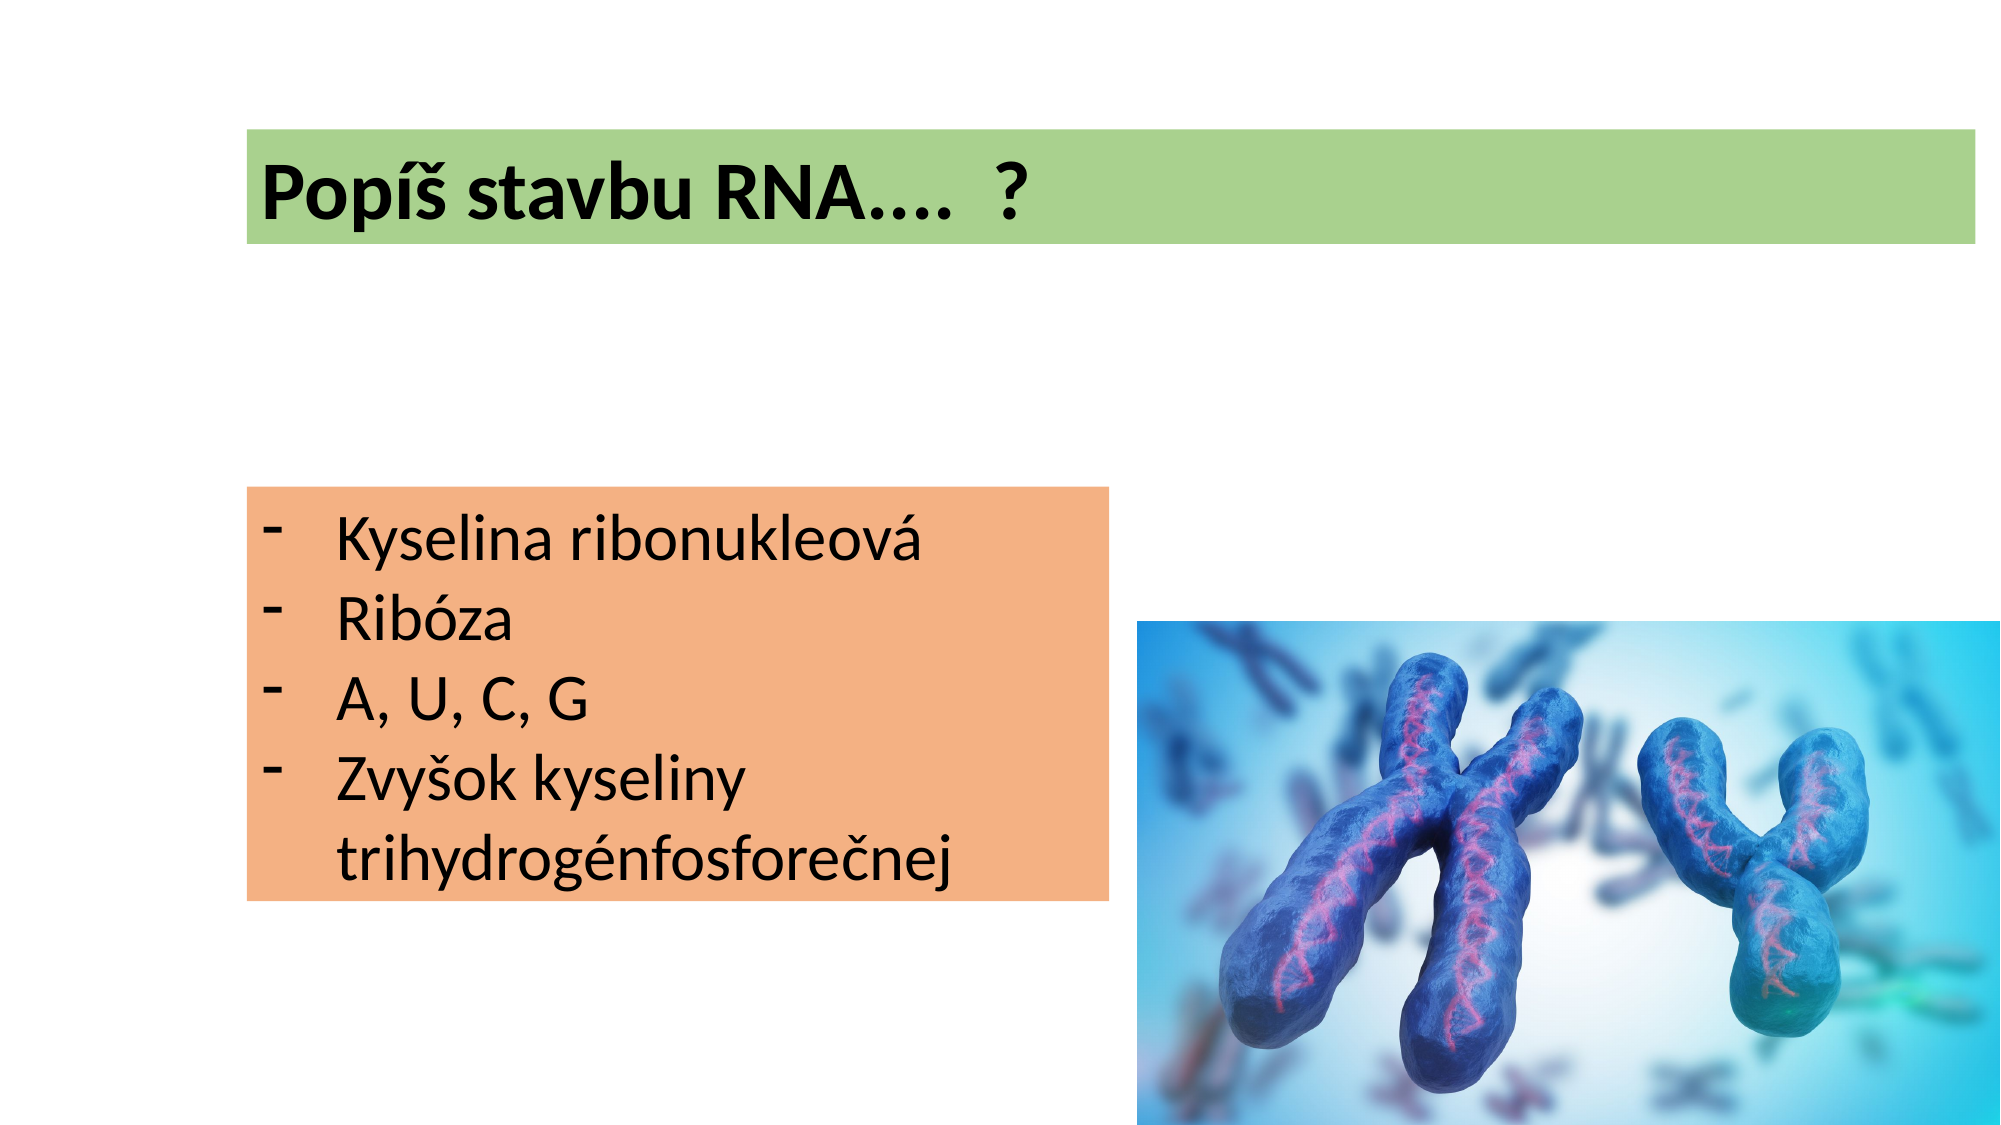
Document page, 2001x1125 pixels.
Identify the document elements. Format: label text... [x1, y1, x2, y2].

text_box Popíš stavbu RNA.... ? [246, 129, 1976, 244]
text_box Kyselina ribonukleová Ribóza A, U, C, G Zvyšok kyseliny trihydrogénfosforečnej [246, 486, 1110, 902]
picture [1137, 621, 2000, 1125]
